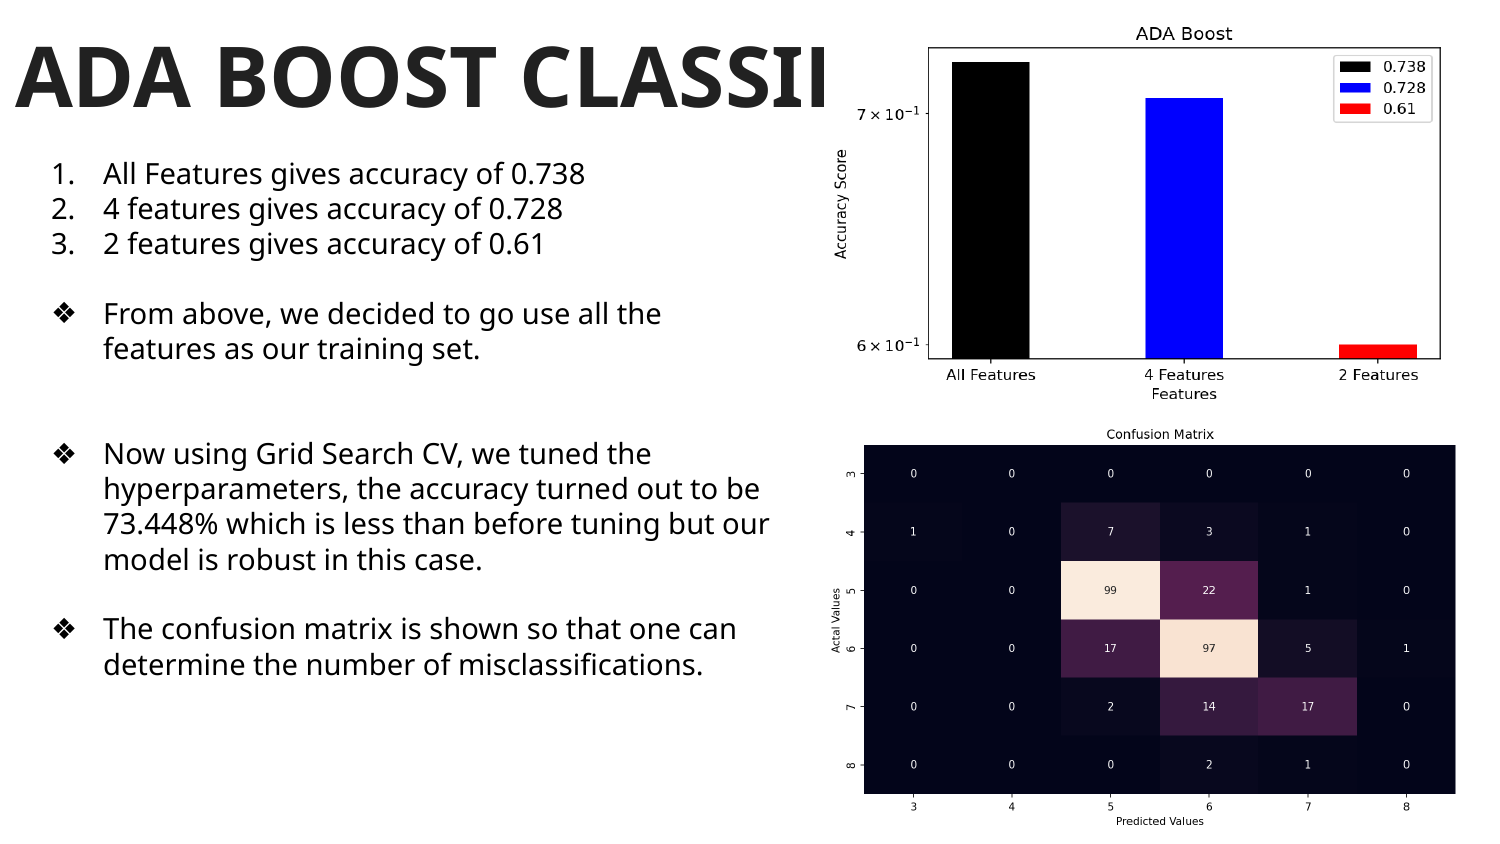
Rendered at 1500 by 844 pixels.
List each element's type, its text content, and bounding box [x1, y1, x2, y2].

list All Features gives accuracy of 0.738 4 features gives accuracy of 0.728 2 features gives accuracy of 0.61 From above, we decided to go use all the features as our training set. Now using Grid Search CV, we tuned the hyperparameters, the accuracy turned out to be 73.448% which is less than before tuning but our model is robust in this case. The confusion matrix is shown so that one can determine the number of misclassifications. [13, 139, 792, 810]
title ADA BOOST CLASSIFIER [0, 8, 1398, 140]
picture [824, 16, 1451, 412]
picture [824, 421, 1464, 834]
